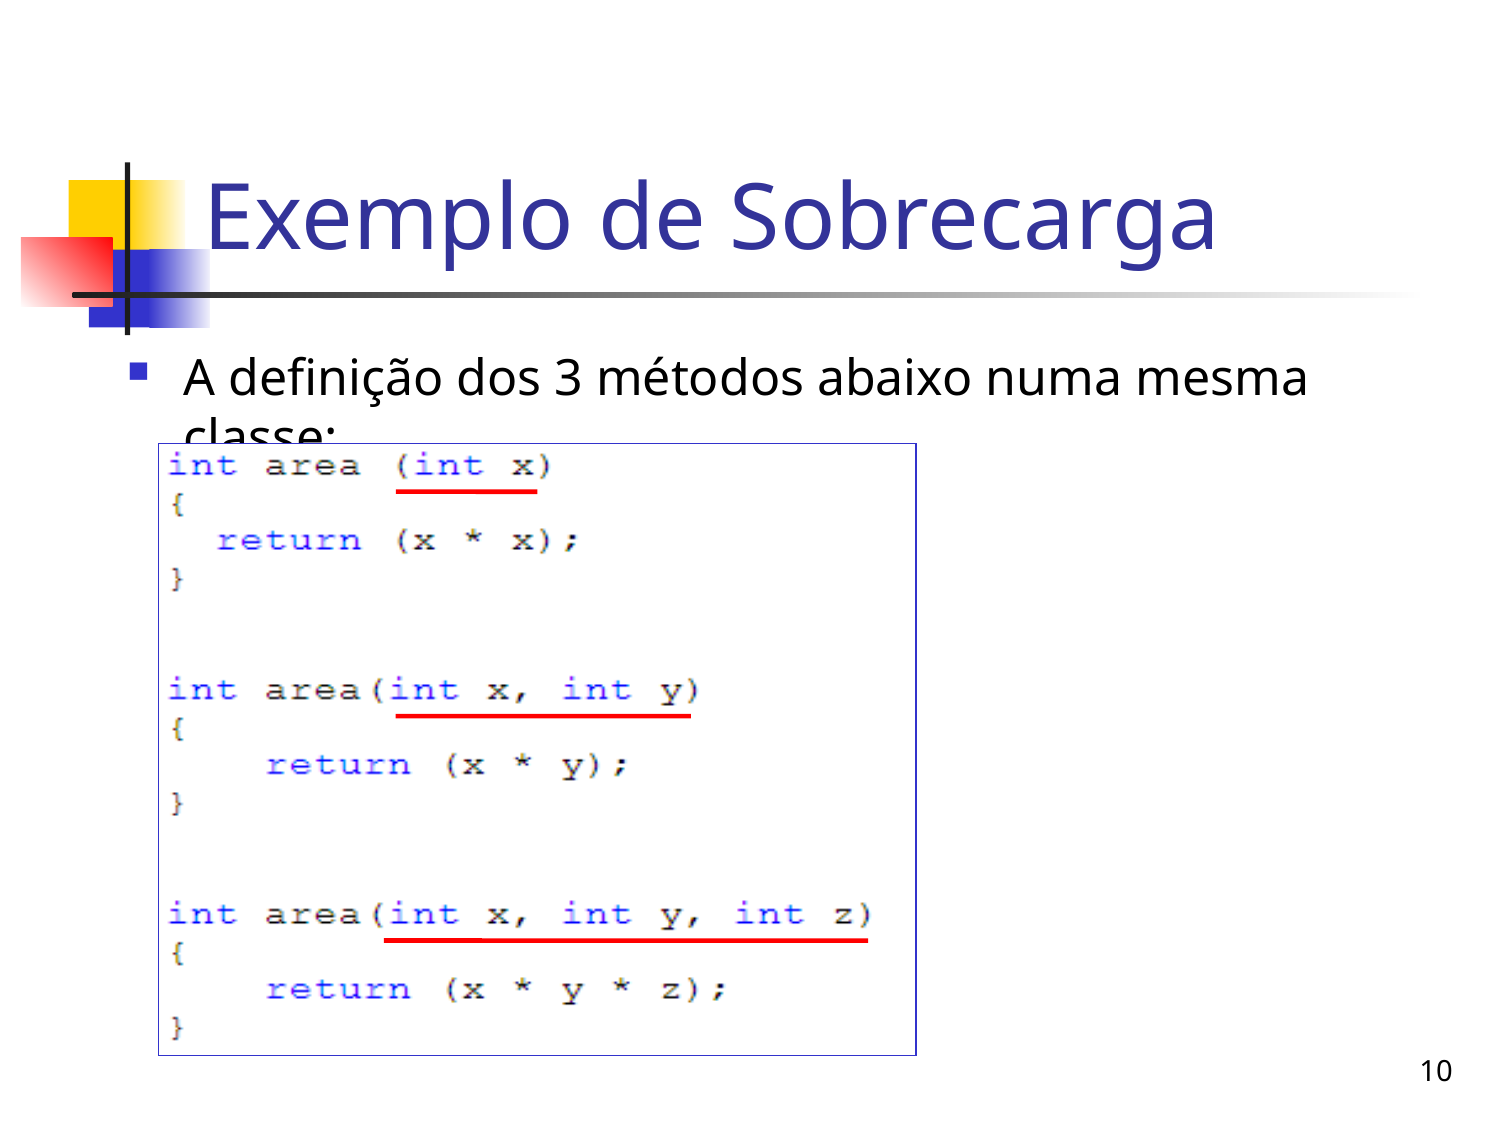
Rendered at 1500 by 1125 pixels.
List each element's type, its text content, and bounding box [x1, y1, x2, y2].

title Exemplo de Sobrecarga [188, 34, 1468, 276]
list A definição dos 3 métodos abaixo numa mesma classe: [111, 337, 1436, 1036]
picture [159, 444, 916, 1056]
slide_number 10 [1154, 1023, 1468, 1100]
